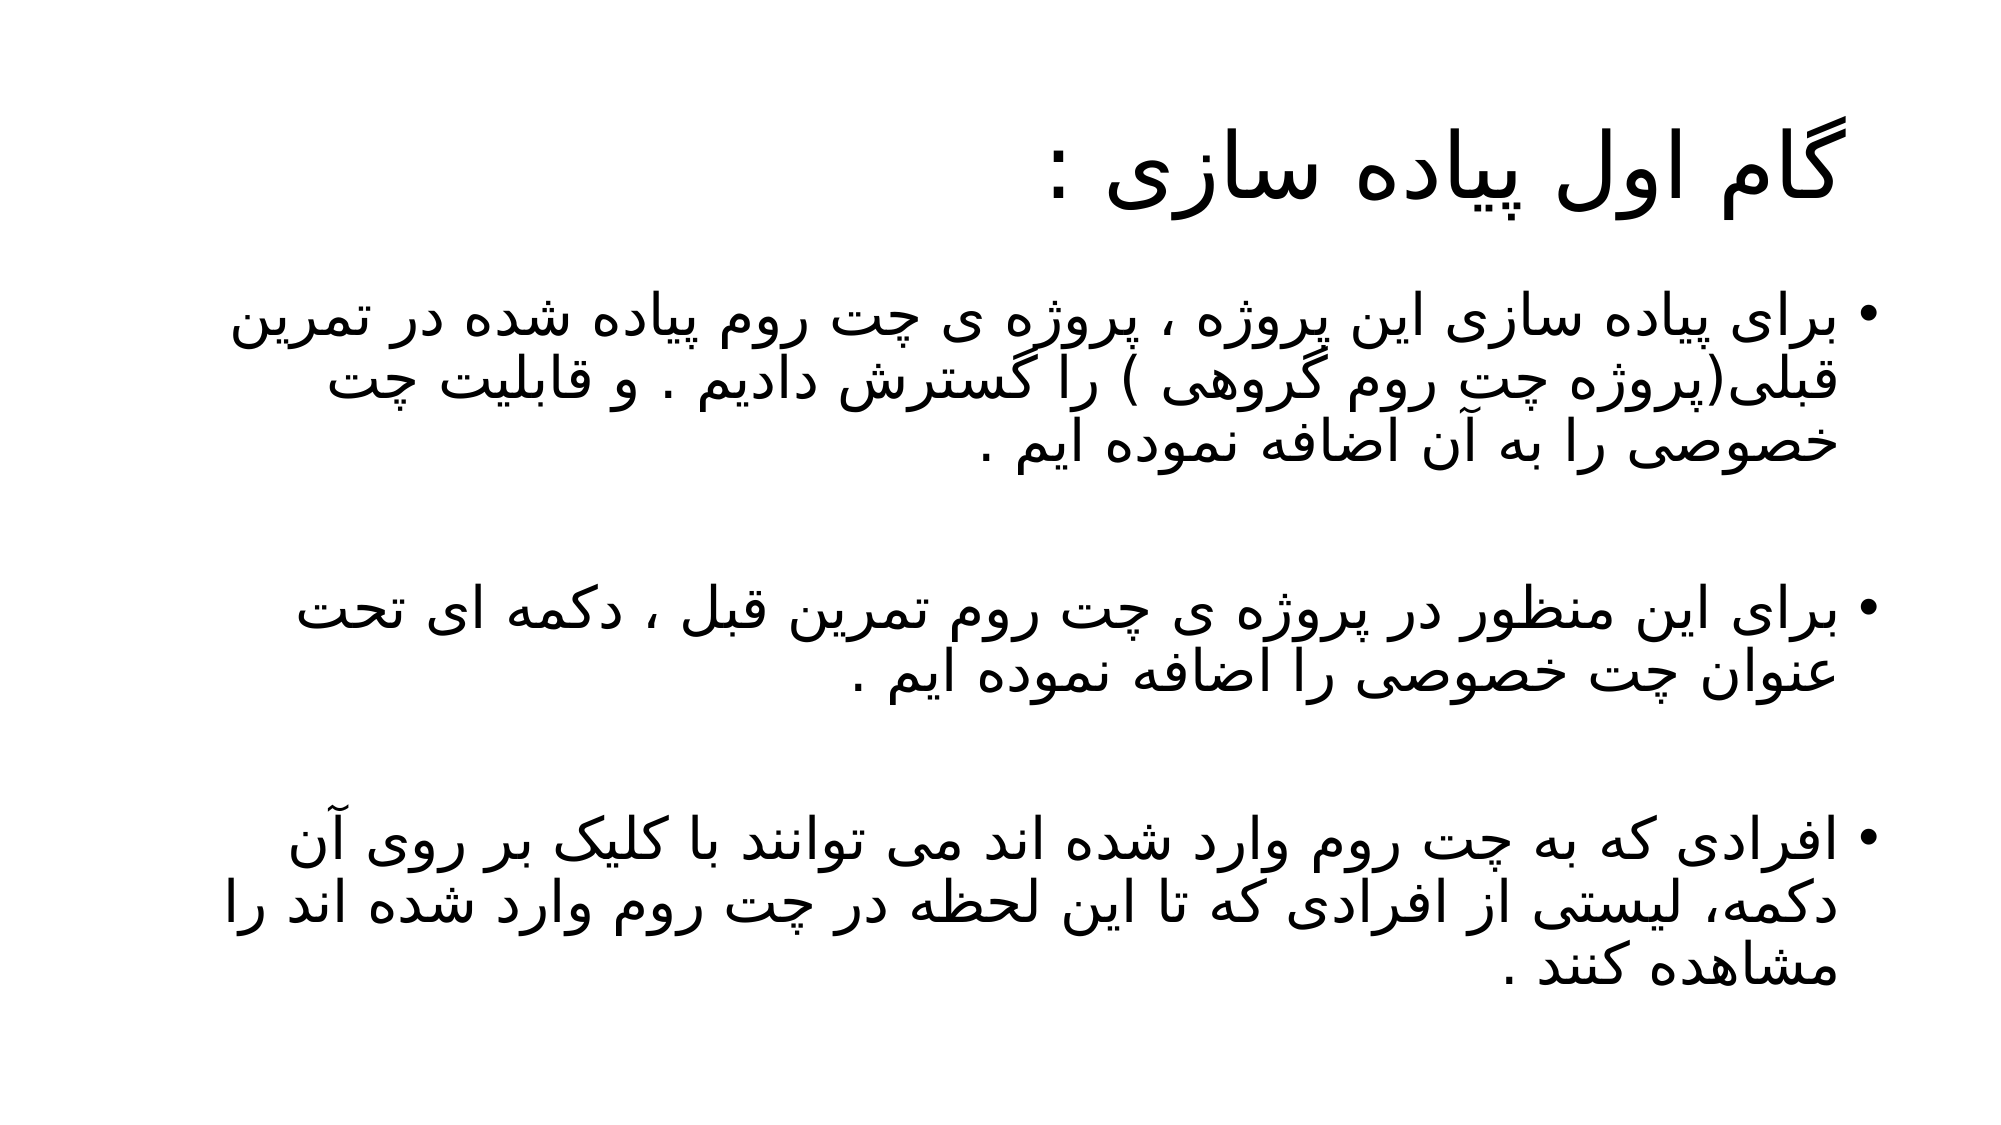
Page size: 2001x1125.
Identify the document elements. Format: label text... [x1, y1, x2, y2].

title گام اول پیاده سازی : [137, 59, 1863, 277]
list برای پیاده سازی این پروژه ، پروژه ی چت روم پیاده شده در تمرین قبلی(پروژه چت روم گروهی ) را گسترش دادیم . و قابلیت چت خصوصی را به آن اضافه نموده ایم . برای این منظور در پروژه ی چت روم تمرین قبل ، دکمه ای تحت عنوان چت خصوصی را اضافه نموده ایم . افرادی که به چت روم وارد شده اند می توانند با کلیک بر روی آن دکمه، لیستی از افرادی که تا این لحظه در چت روم وارد شده اند را مشاهده کنند . [137, 277, 1894, 1066]
